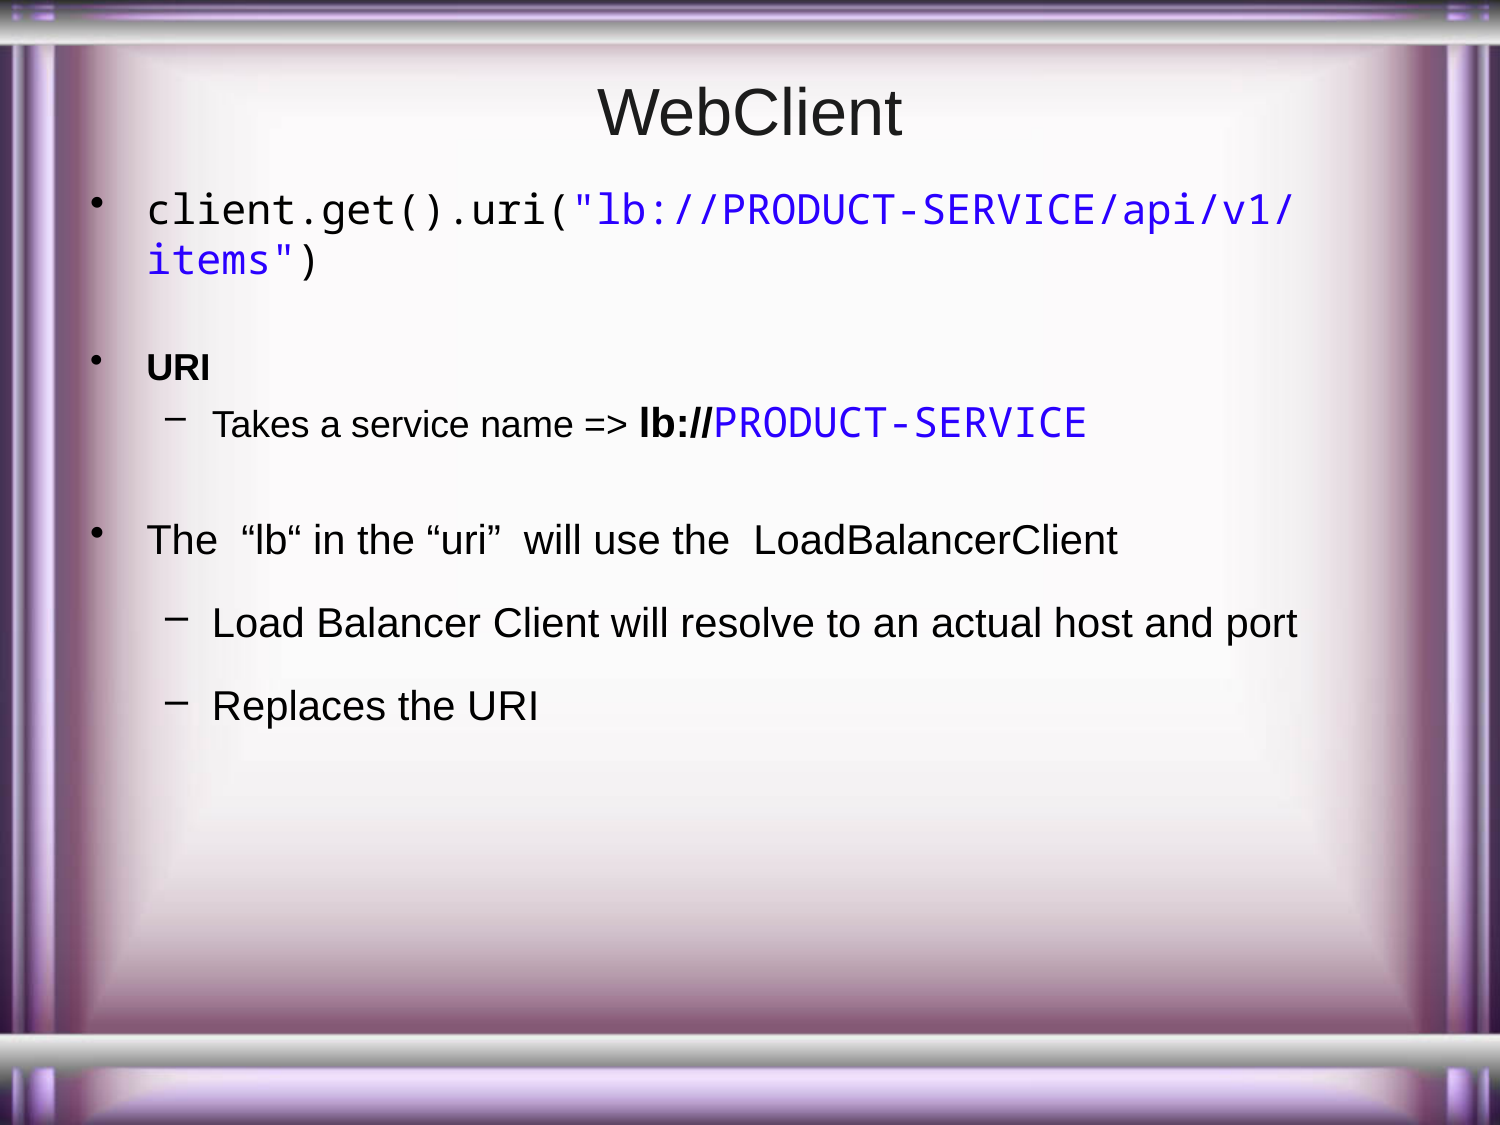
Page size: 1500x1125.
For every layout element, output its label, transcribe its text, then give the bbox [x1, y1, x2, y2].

title WebClient [75, 75, 1425, 143]
list client.get().uri("lb://PRODUCT-SERVICE/api/v1/items") URI Takes a service name => lb://PRODUCT-SERVICE The “lb“ in the “uri” will use the LoadBalancerClient Load Balancer Client will resolve to an actual host and port Replaces the URI [75, 174, 1425, 1005]
picture [0, 0, 1500, 1125]
